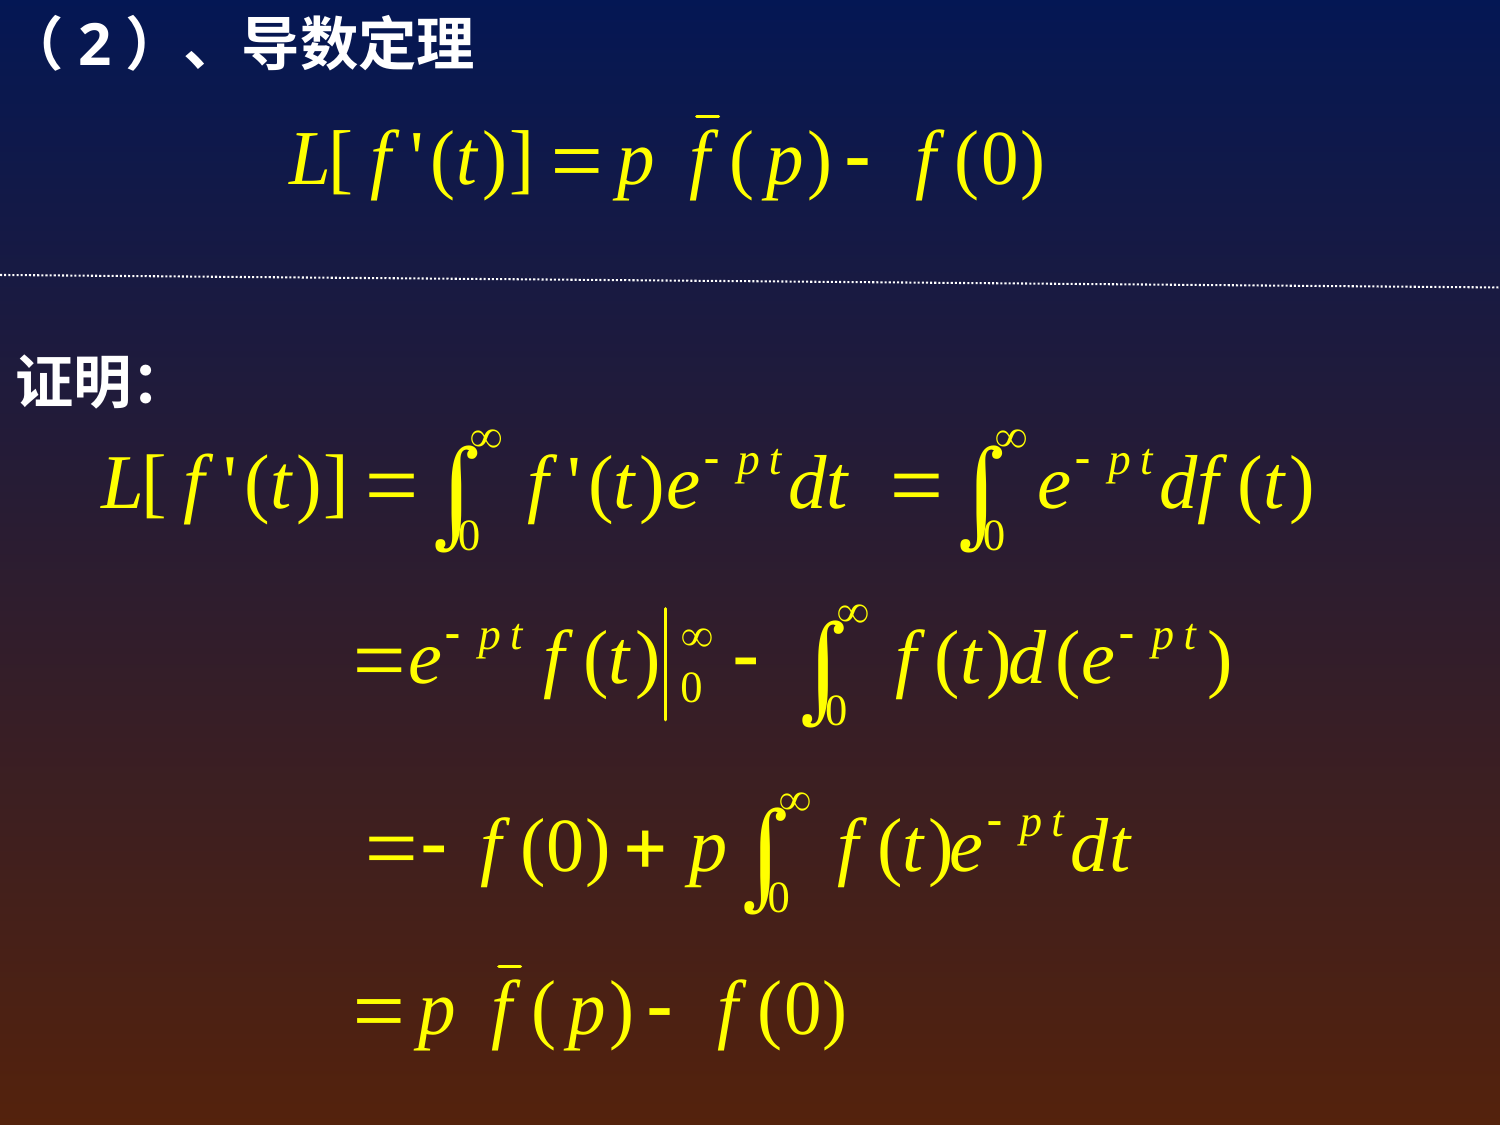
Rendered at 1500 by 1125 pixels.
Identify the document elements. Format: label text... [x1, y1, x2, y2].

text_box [87, 437, 355, 537]
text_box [274, 99, 1054, 213]
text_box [349, 762, 1142, 938]
text_box （2）、导数定理 [0, 0, 490, 86]
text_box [337, 949, 861, 1063]
text_box 证明： [0, 337, 206, 423]
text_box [337, 574, 1244, 750]
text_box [349, 399, 861, 574]
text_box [874, 399, 1322, 575]
